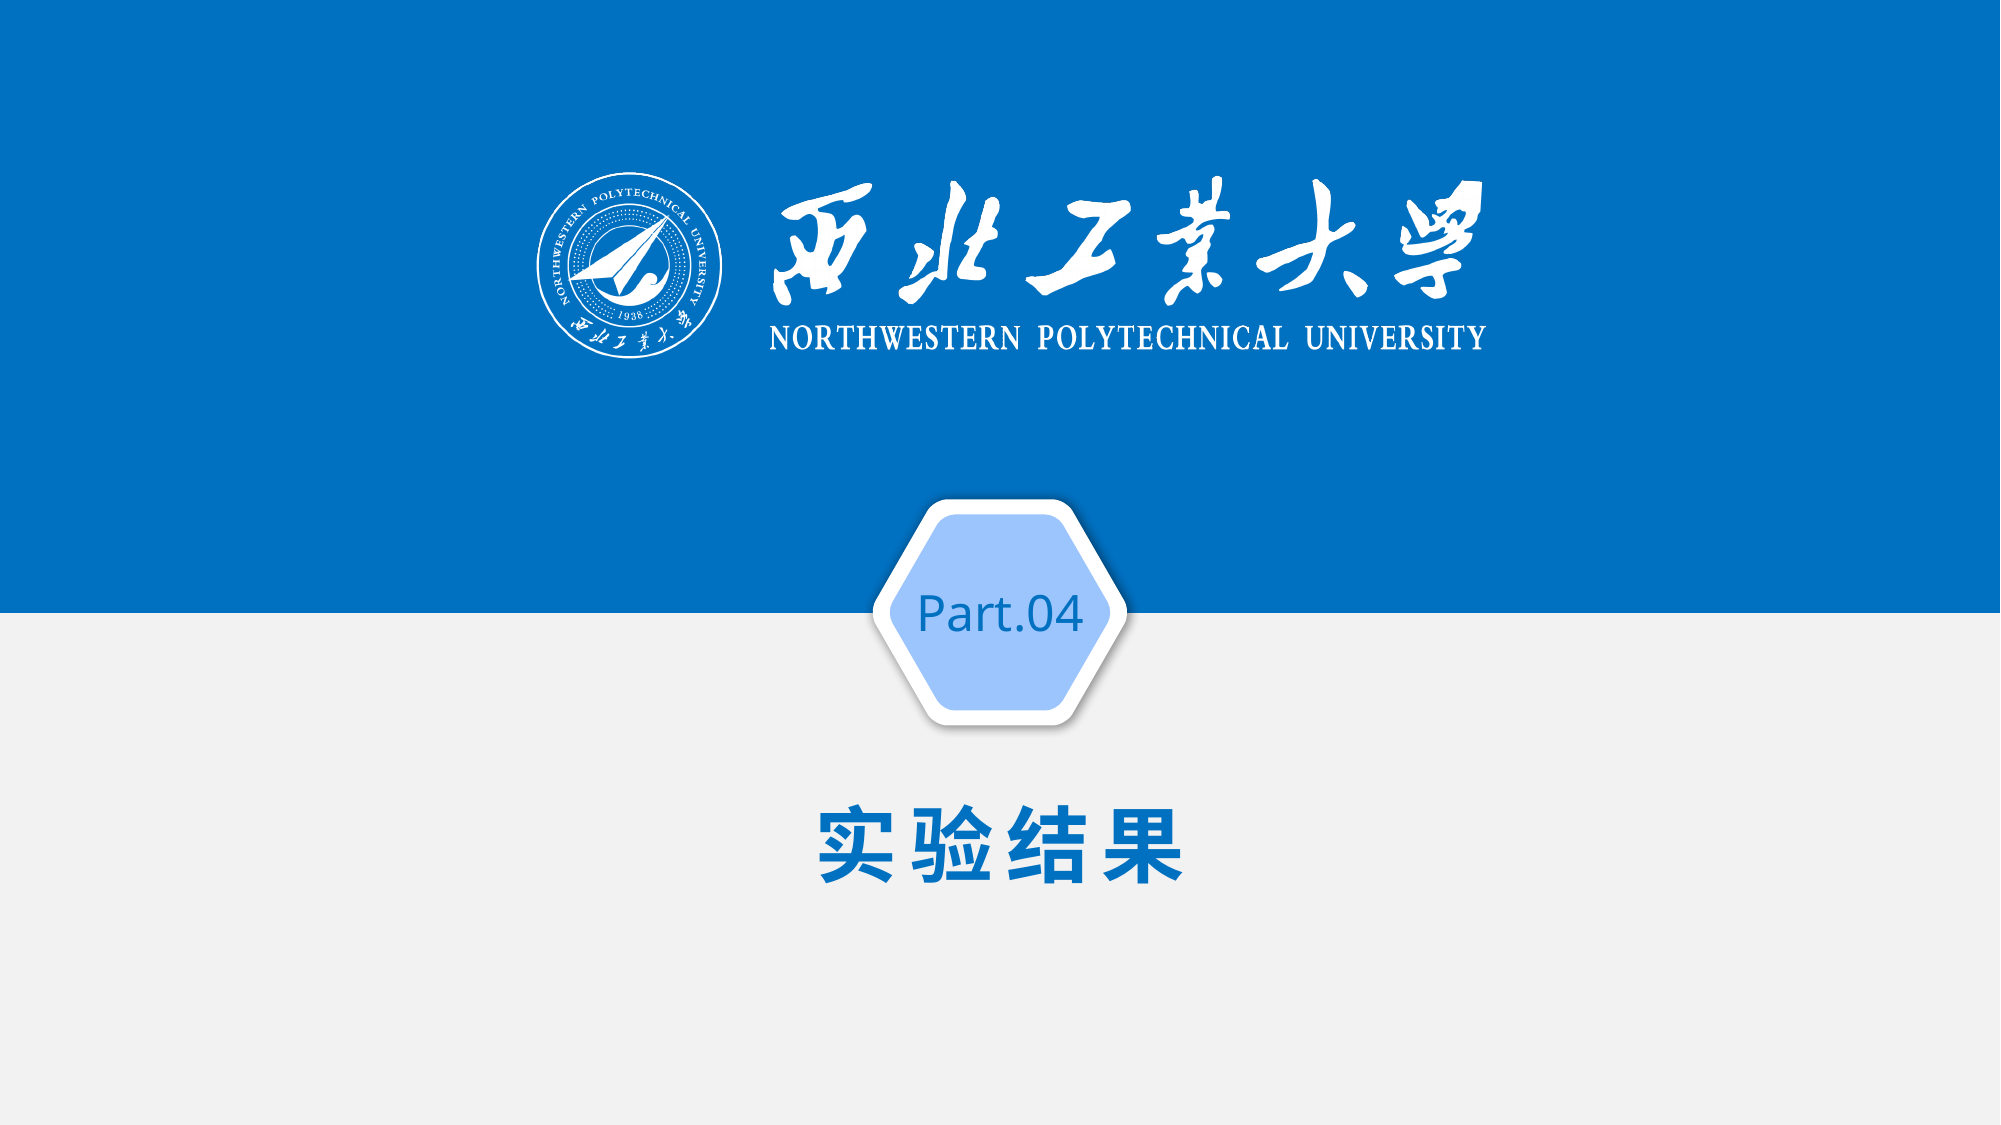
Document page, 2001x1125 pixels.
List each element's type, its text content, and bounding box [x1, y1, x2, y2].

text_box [872, 499, 1127, 726]
picture [526, 157, 1491, 371]
text_box 实验结果 [545, 785, 1455, 901]
text_box [0, 0, 2000, 614]
